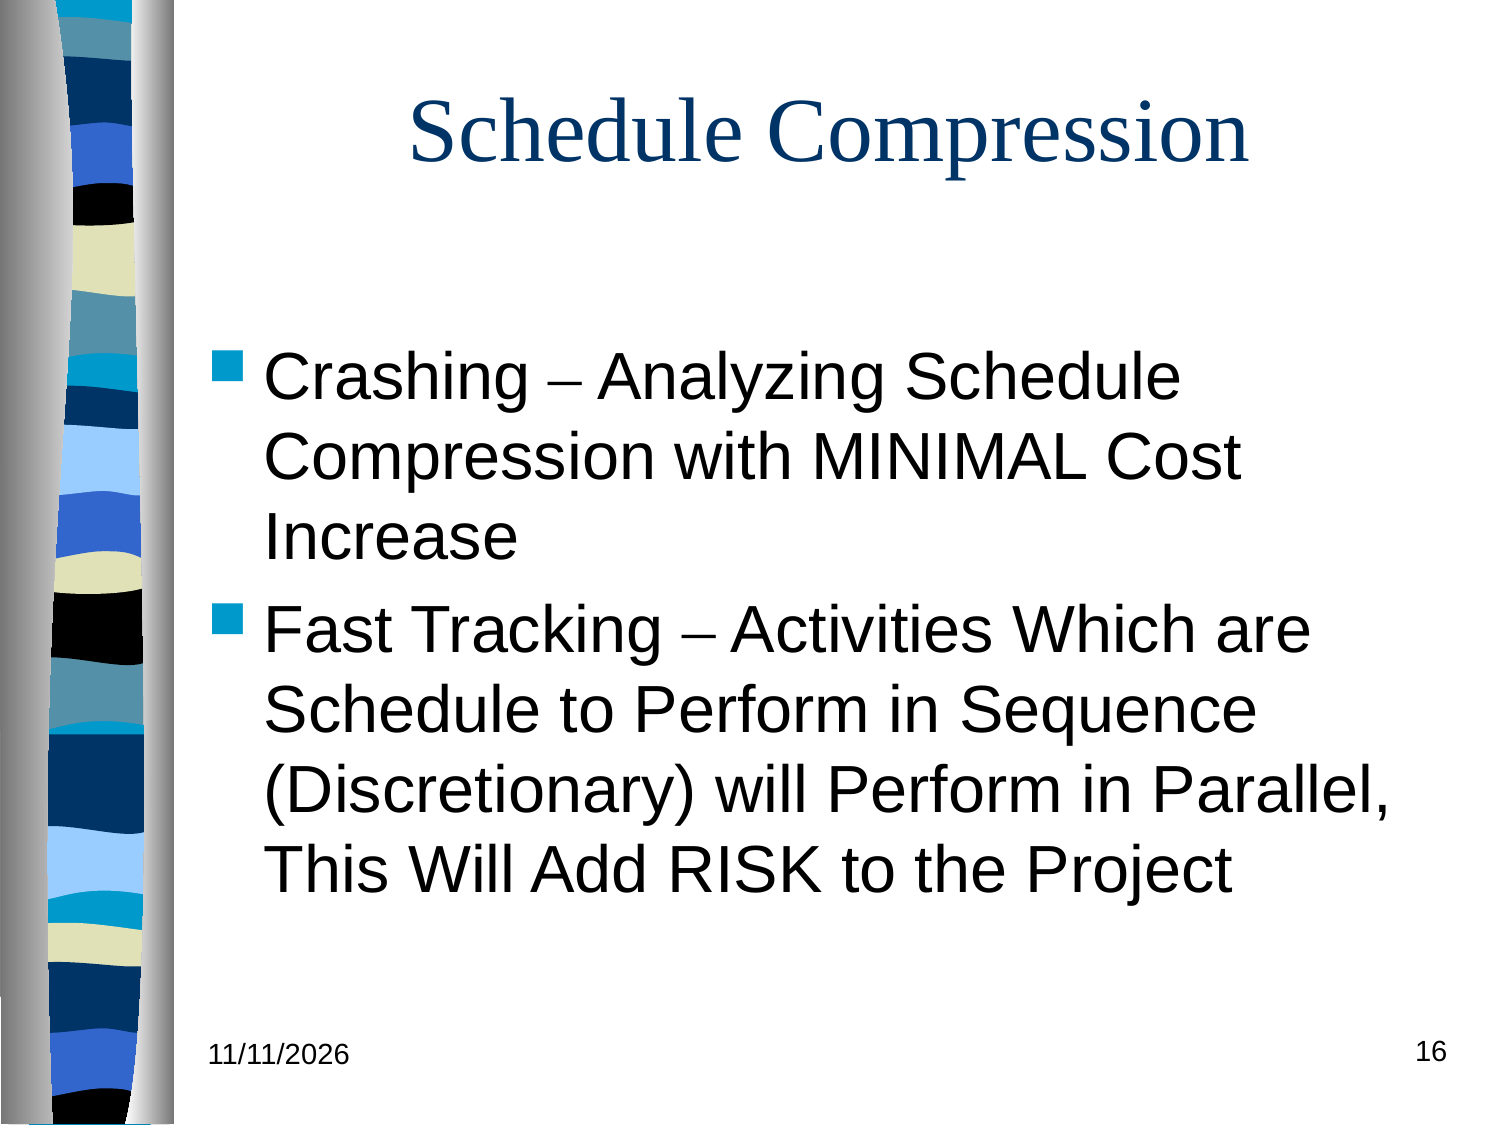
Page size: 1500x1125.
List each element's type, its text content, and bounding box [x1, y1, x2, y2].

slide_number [192, 1027, 506, 1104]
slide_number 16 [1149, 1024, 1463, 1101]
list Crashing – Analyzing Schedule Compression with MINIMAL Cost Increase Fast Tracking – Activities Which are Schedule to Perform in Sequence (Discretionary) will Perform in Parallel, This Will Add RISK to the Project [192, 324, 1468, 1000]
title Schedule Compression [192, 75, 1468, 175]
